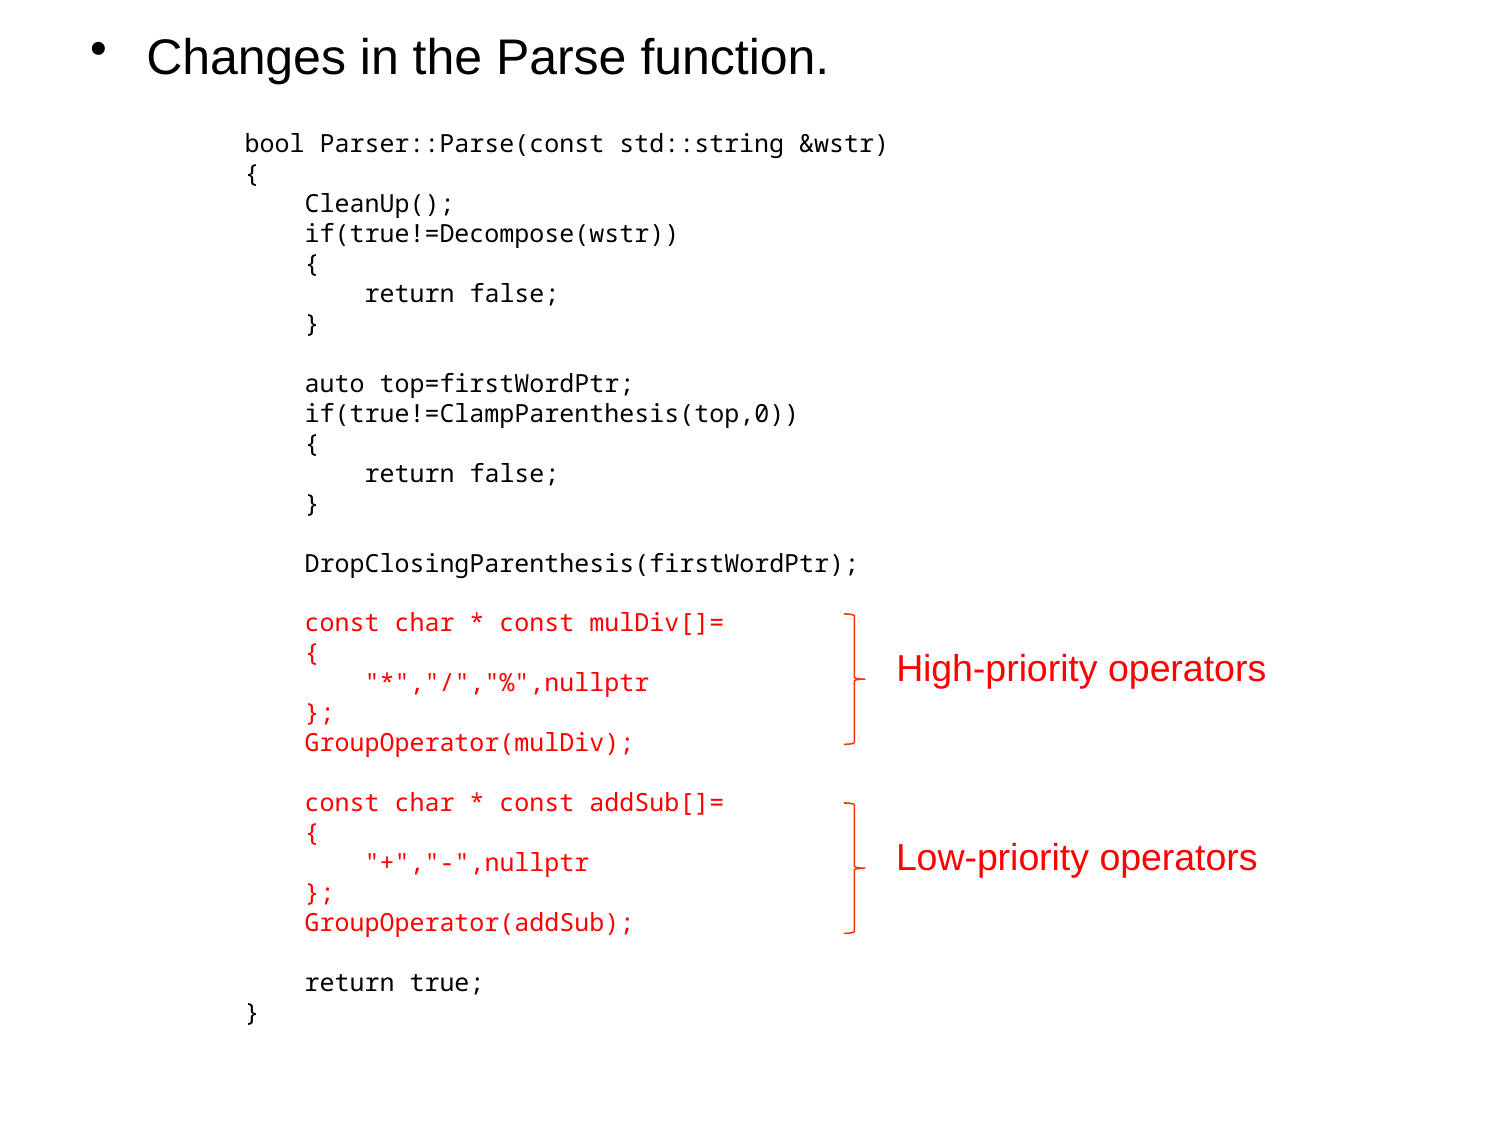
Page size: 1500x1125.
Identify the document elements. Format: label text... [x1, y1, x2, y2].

text_box bool Parser::Parse(const std::string &wstr) { CleanUp(); if(true!=Decompose(wstr)) { return false; } auto top=firstWordPtr; if(true!=ClampParenthesis(top,0)) { return false; } DropClosingParenthesis(firstWordPtr); const char * const mulDiv[]= { "*","/","%",nullptr }; GroupOperator(mulDiv); const char * const addSub[]= { "+","-",nullptr }; GroupOperator(addSub); return true; } [229, 120, 905, 1094]
text_box Low-priority operators [881, 825, 1273, 886]
list Changes in the Parse function. [75, 16, 1425, 177]
text_box [843, 613, 866, 746]
text_box [843, 802, 866, 935]
text_box High-priority operators [881, 636, 1282, 697]
